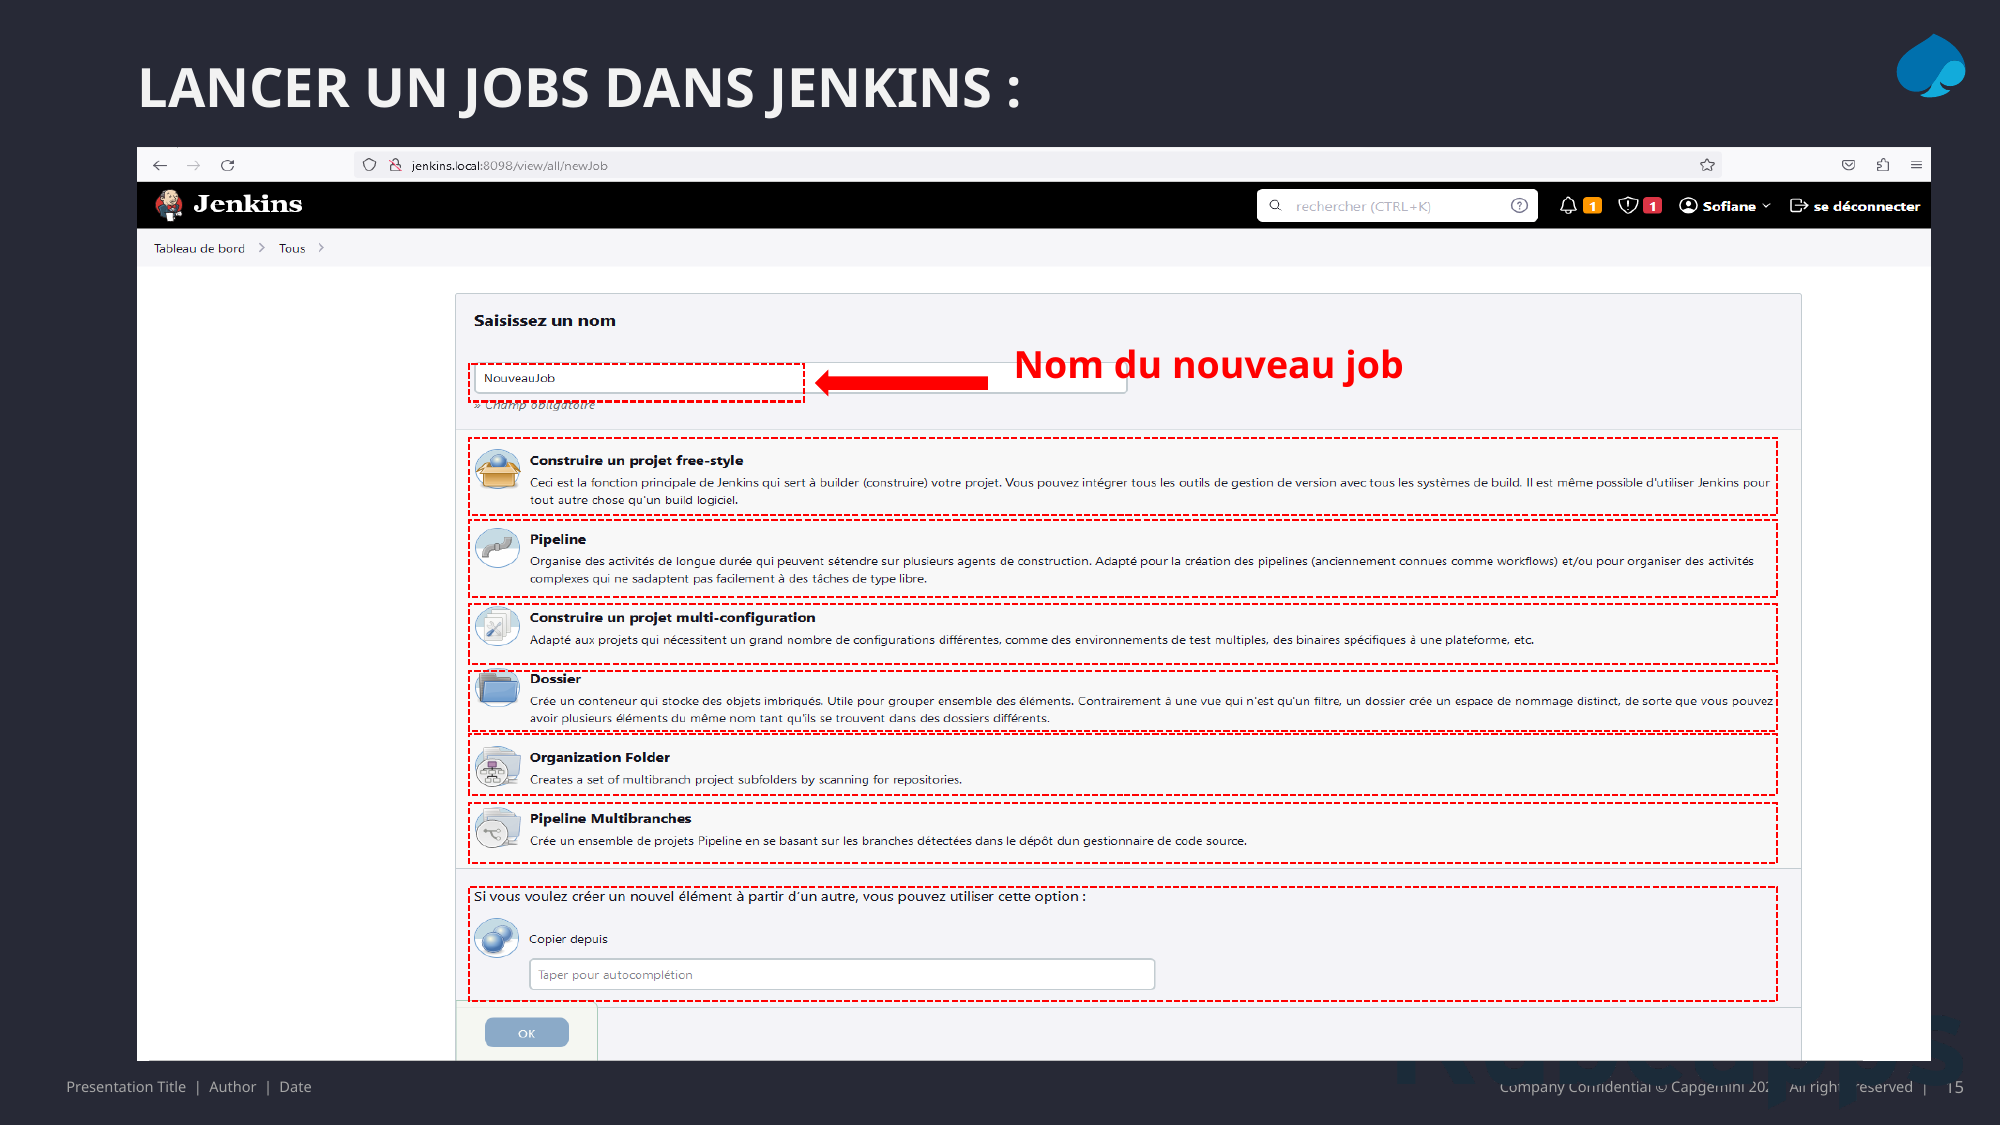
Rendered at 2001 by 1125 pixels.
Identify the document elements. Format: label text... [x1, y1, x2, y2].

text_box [469, 334, 1503, 402]
picture [137, 147, 2000, 1125]
title Lancer un jobs dans Jenkins : [137, 59, 1640, 147]
